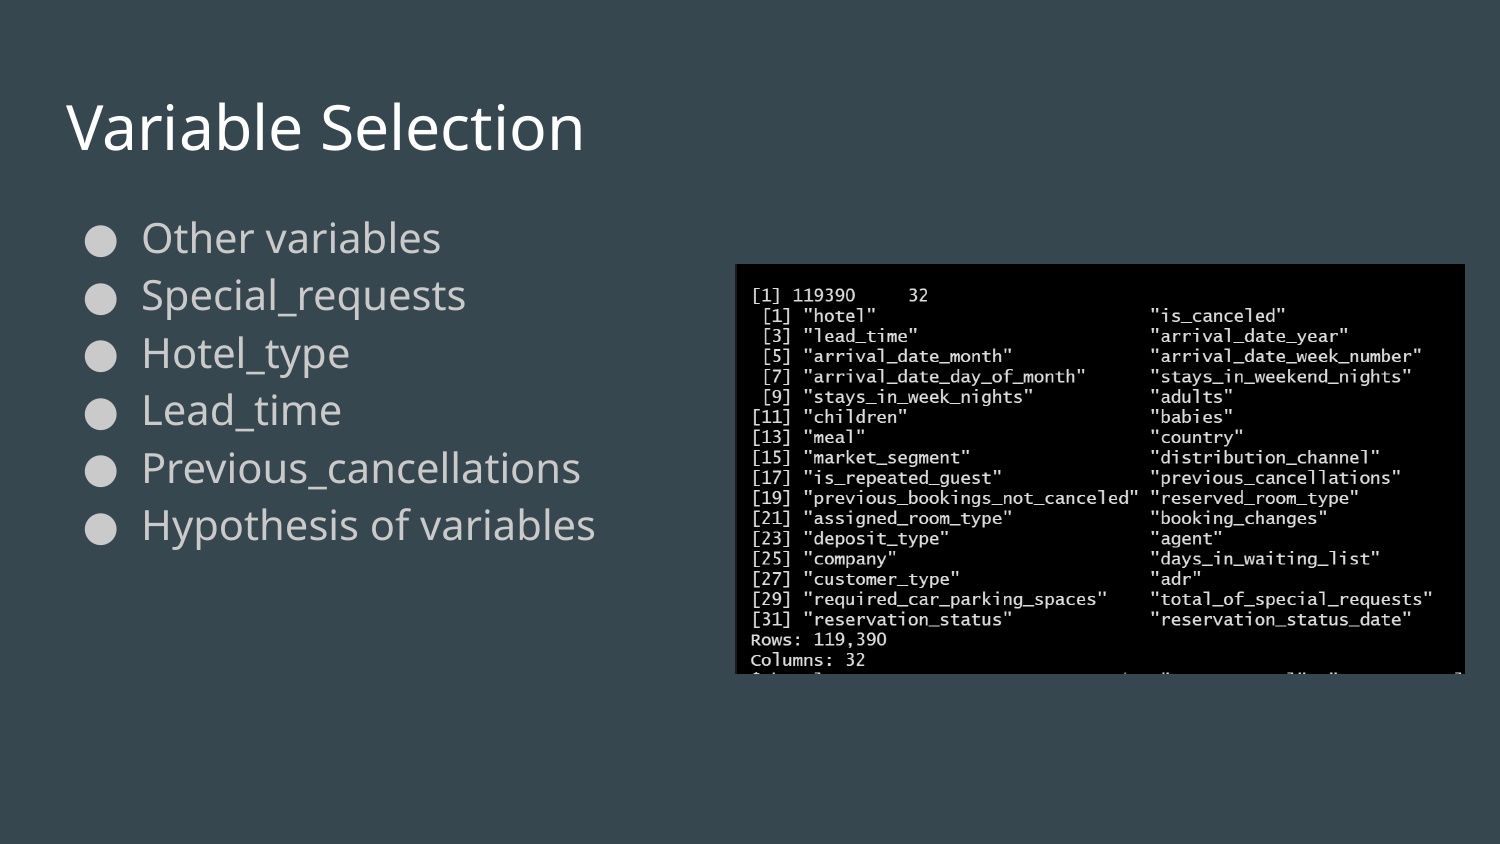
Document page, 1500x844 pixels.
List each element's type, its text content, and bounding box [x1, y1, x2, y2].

picture [735, 264, 1466, 675]
title Variable Selection [51, 72, 1449, 167]
list Other variables Special_requests Hotel_type Lead_time Previous_cancellations Hypothesis of variables [51, 189, 708, 750]
